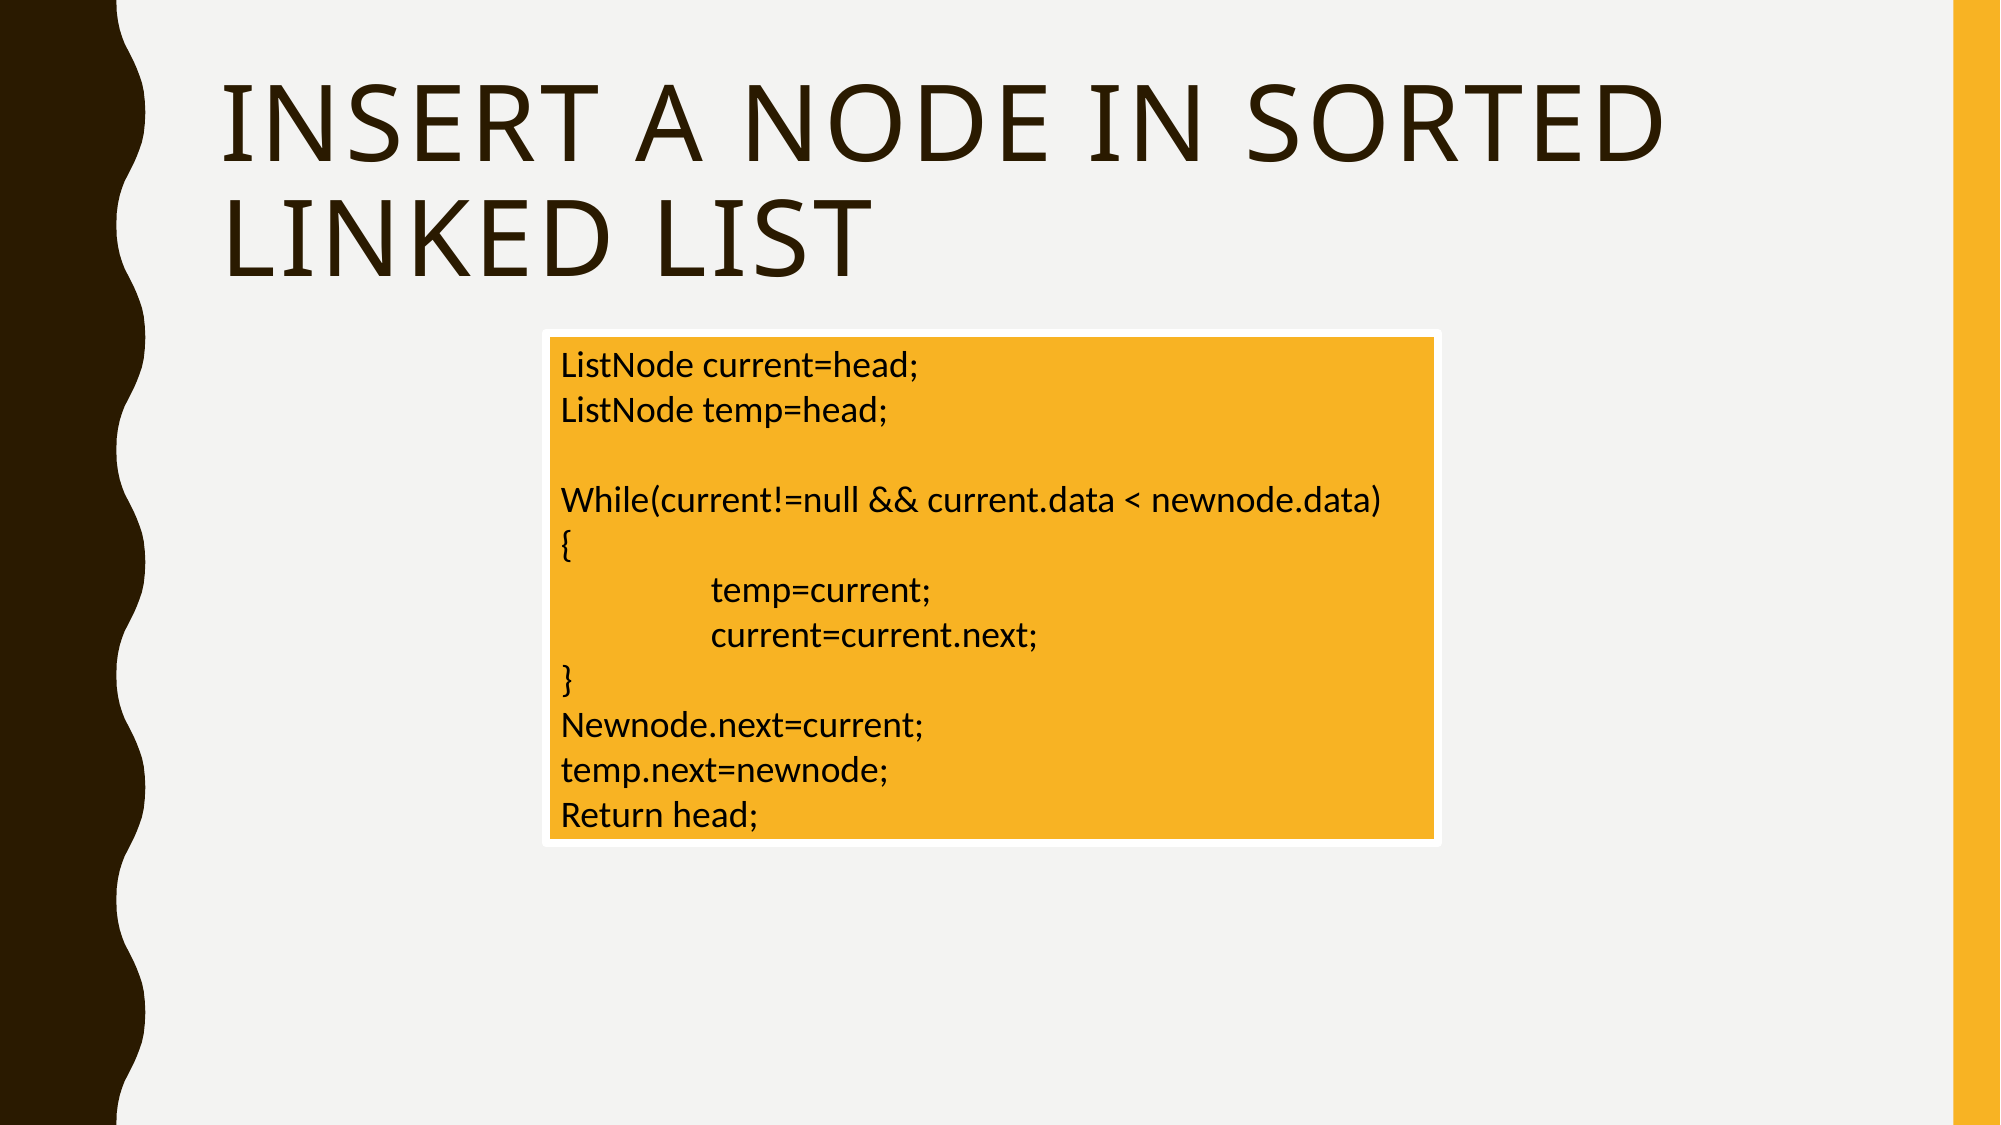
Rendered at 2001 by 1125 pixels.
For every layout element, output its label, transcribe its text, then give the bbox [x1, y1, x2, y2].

text_box ListNode current=head; ListNode temp=head; While(current!=null && current.data < newnode.data) { temp=current; current=current.next; } Newnode.next=current; temp.next=newnode; Return head; [542, 329, 1442, 847]
title Insert a node in sorted linked list [205, 62, 1875, 308]
